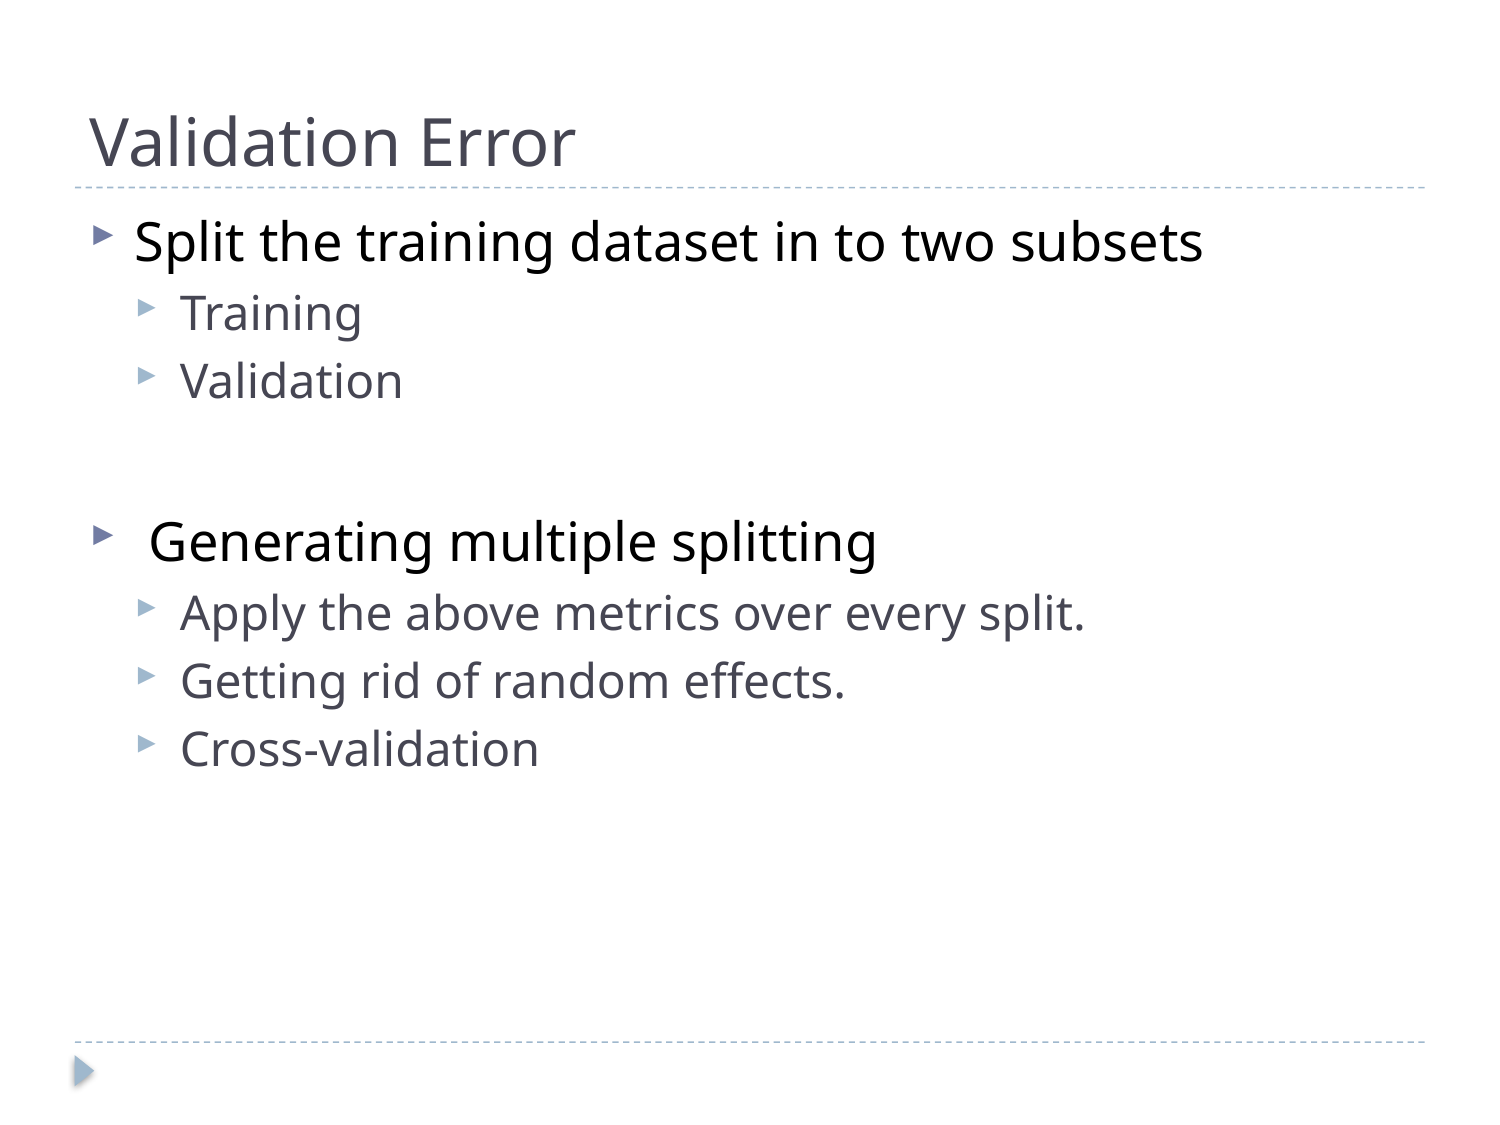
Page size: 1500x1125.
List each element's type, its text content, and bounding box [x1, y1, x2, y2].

list Split the training dataset in to two subsets Training Validation Generating multiple splitting Apply the above metrics over every split. Getting rid of random effects. Cross-validation [75, 200, 1425, 1010]
title Validation Error [75, 24, 1425, 188]
